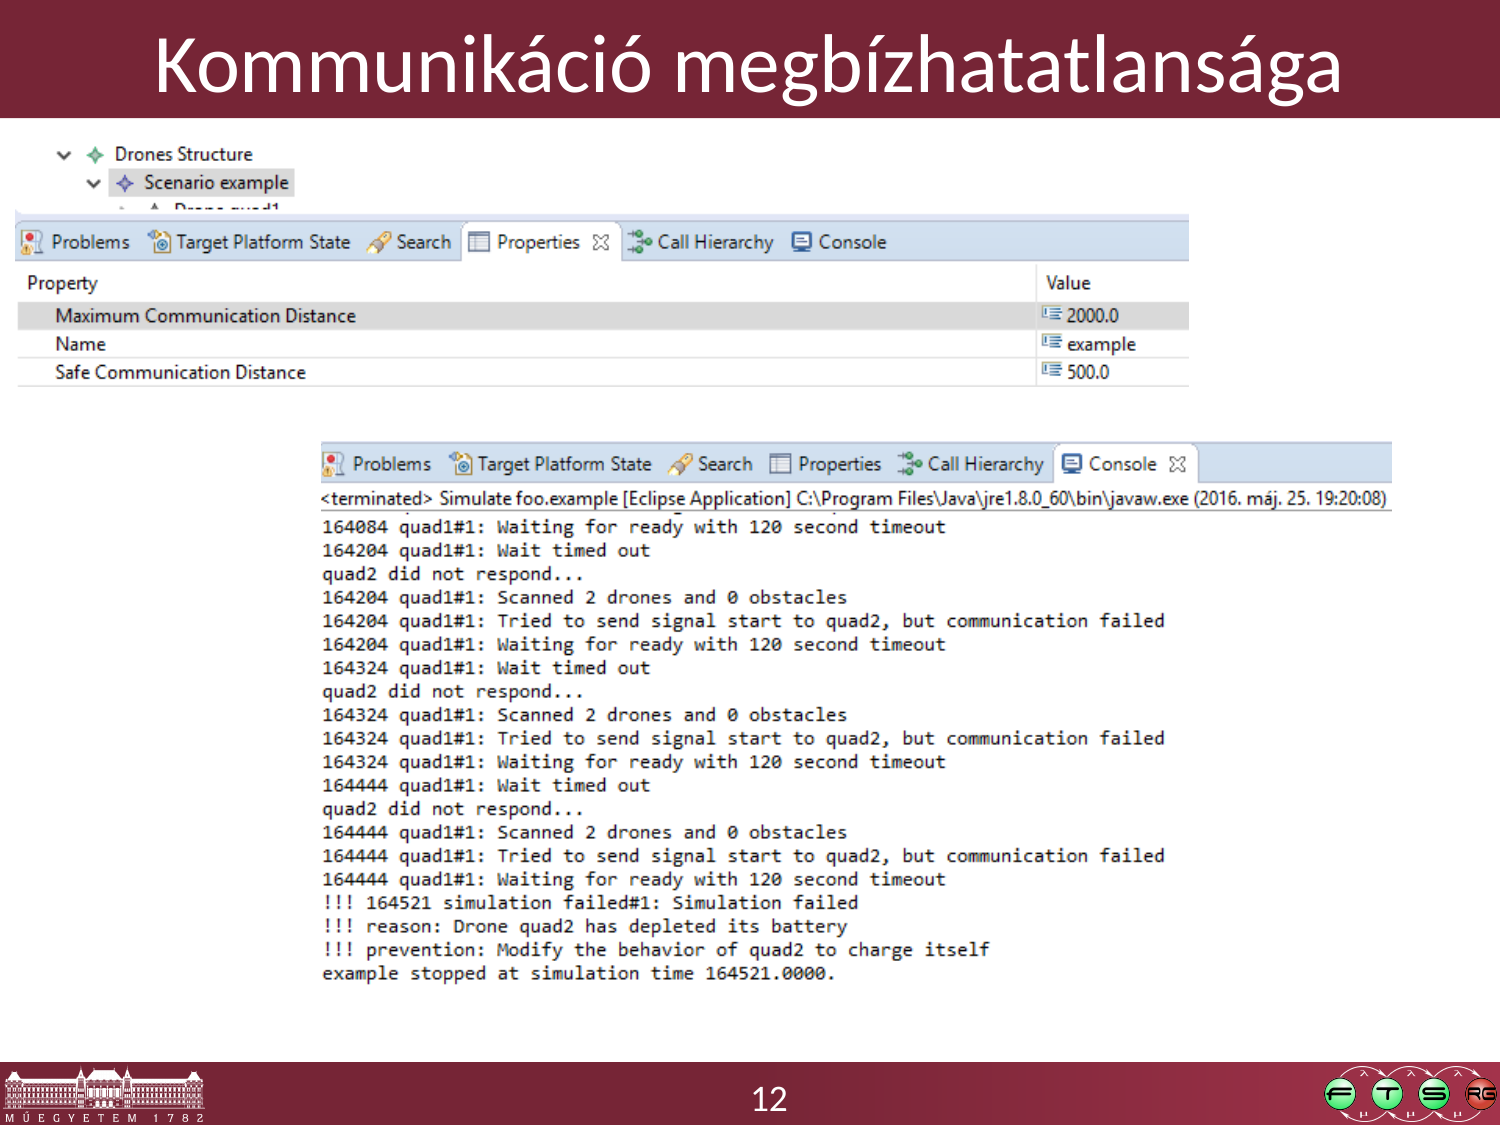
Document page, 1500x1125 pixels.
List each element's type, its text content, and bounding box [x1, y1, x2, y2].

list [14, 139, 1189, 387]
title Kommunikáció megbízhatatlansága [0, 0, 1500, 119]
picture [1324, 1066, 1497, 1122]
picture [321, 441, 1393, 997]
picture [3, 1064, 205, 1122]
